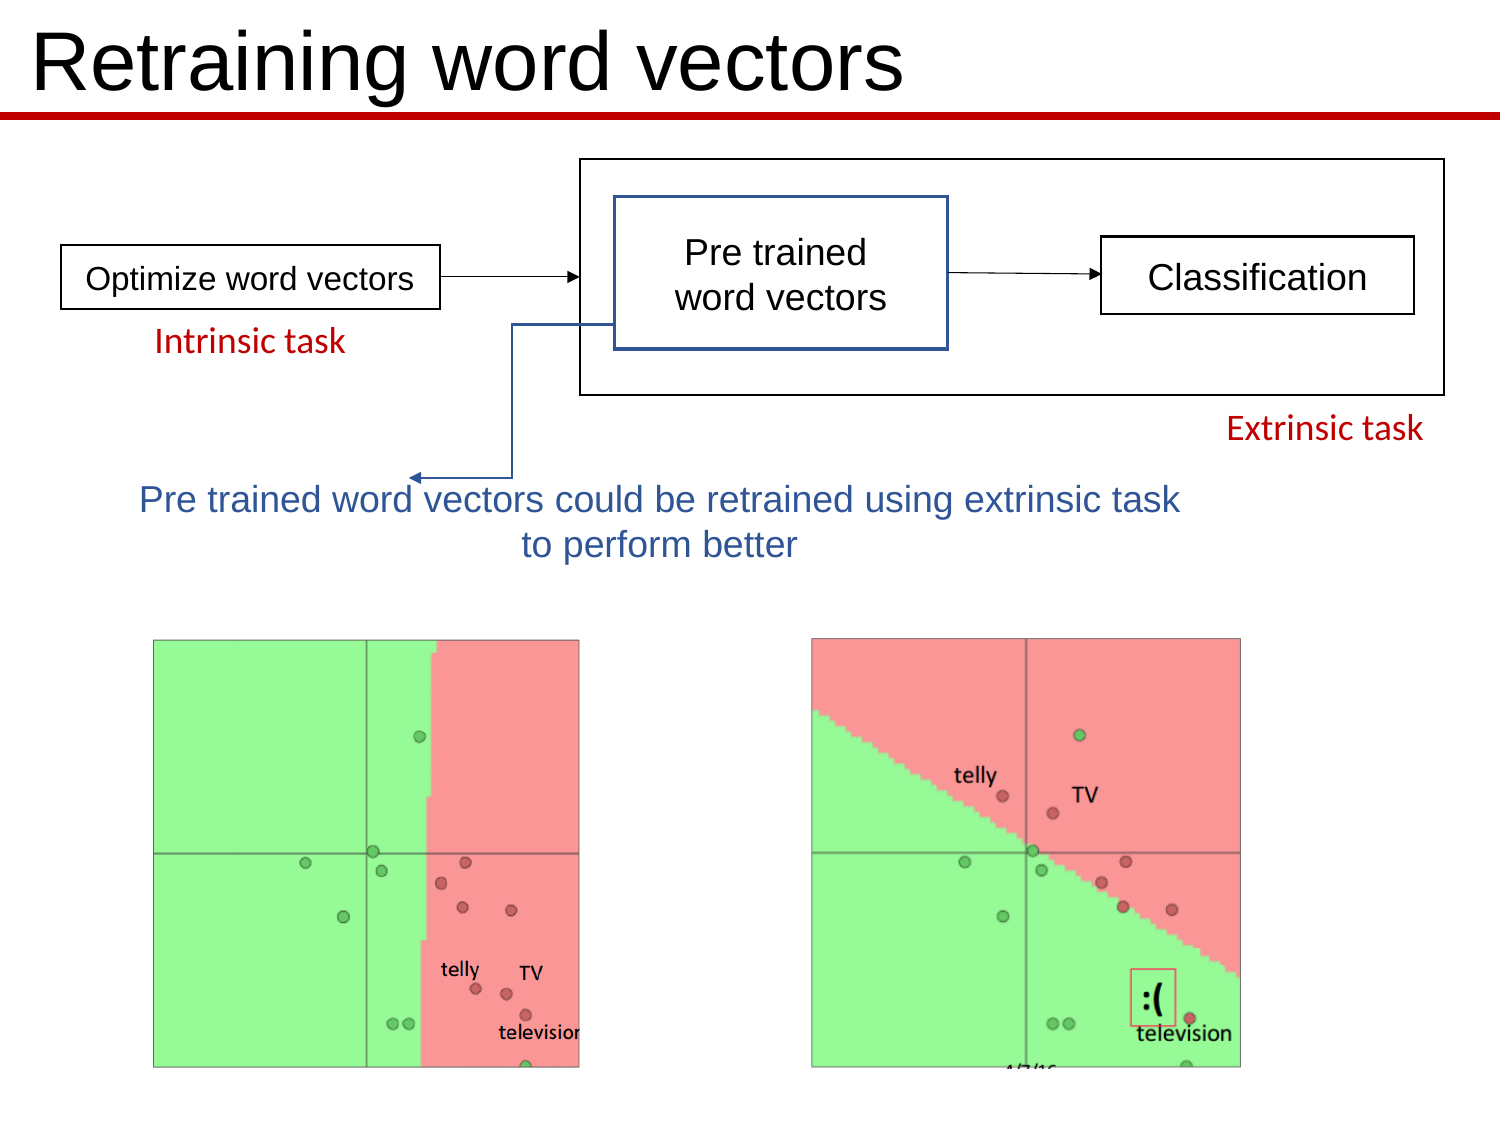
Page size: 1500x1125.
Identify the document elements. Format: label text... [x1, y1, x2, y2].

picture [150, 636, 580, 1069]
text_box Extrinsic task [1174, 395, 1476, 455]
picture [808, 636, 1241, 1069]
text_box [579, 158, 1444, 396]
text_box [408, 324, 615, 478]
text_box Intrinsic task [99, 308, 401, 369]
text_box Retraining word vectors [15, 0, 1187, 115]
text_box Optimize word vectors [60, 244, 441, 310]
text_box Pre trained word vectors could be retrained using extrinsic task to perform better [15, 467, 1304, 572]
